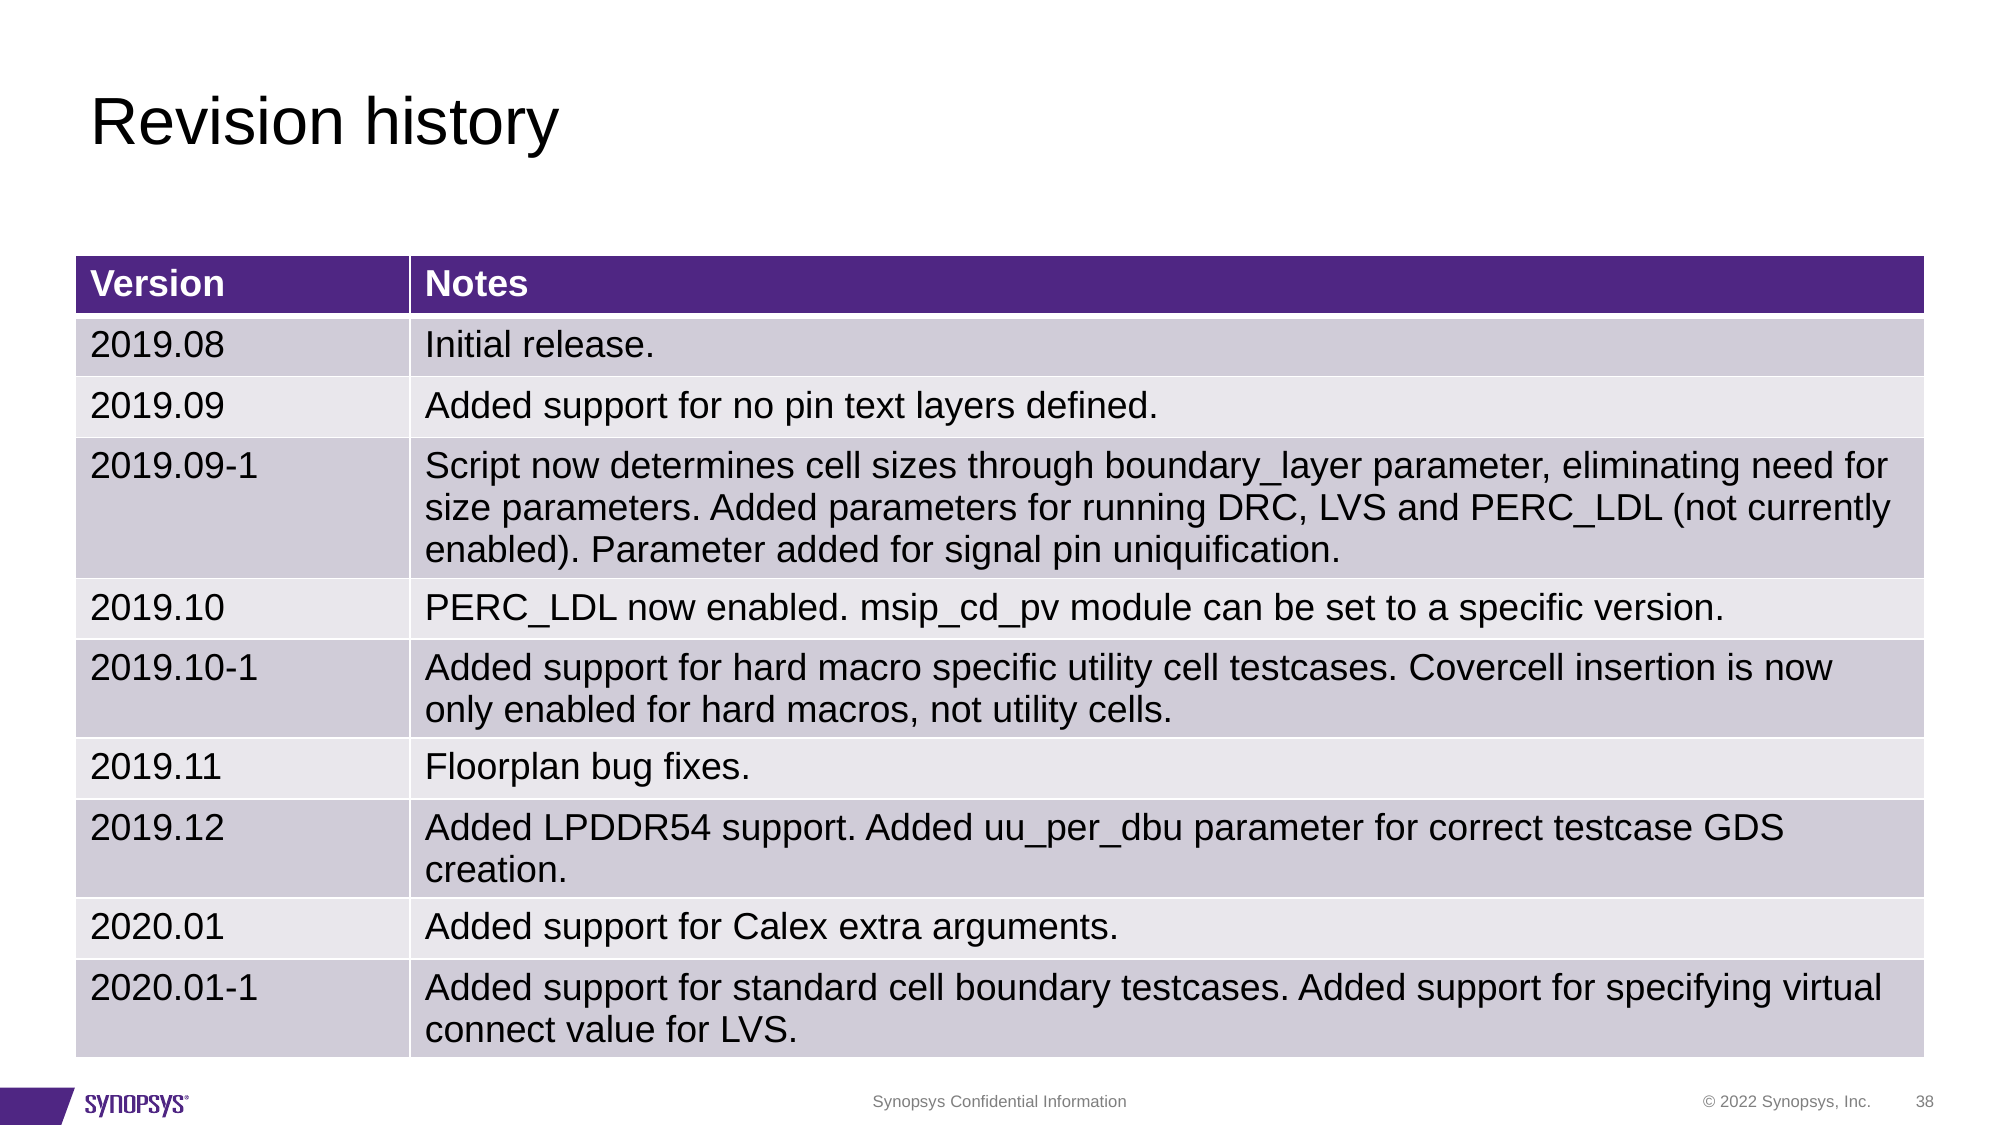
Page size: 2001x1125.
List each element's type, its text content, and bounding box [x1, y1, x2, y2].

table_cell Script now determines cell sizes through boundary_layer parameter, eliminating need for size parameters. Added parameters for running DRC, LVS and PERC_LDL (not currently enabled). Parameter added for signal pin uniquification. [411, 438, 1924, 578]
table_cell Added support for standard cell boundary testcases. Added support for specifying virtual connect value for LVS. [411, 960, 1924, 1057]
table_cell 2019.09 [76, 377, 409, 437]
table_cell 2019.12 [76, 800, 409, 897]
table_cell 2020.01-1 [76, 960, 409, 1057]
table_cell Added support for no pin text layers defined. [411, 377, 1924, 437]
table_cell Added LPDDR54 support. Added uu_per_dbu parameter for correct testcase GDS creation. [411, 800, 1924, 897]
table_cell 2019.10 [76, 579, 409, 638]
table_cell Initial release. [411, 319, 1924, 376]
table_cell 2019.09-1 [76, 438, 409, 578]
table_header Version [76, 256, 409, 313]
title Revision history [75, 0, 1926, 165]
table_cell 2019.10-1 [76, 640, 409, 737]
table_cell Added support for Calex extra arguments. [411, 899, 1924, 958]
table_header Notes [411, 256, 1924, 313]
table_cell 2019.08 [76, 319, 409, 376]
table_cell Added support for hard macro specific utility cell testcases. Covercell insertion is now only enabled for hard macros, not utility cells. [411, 640, 1924, 737]
table_cell PERC_LDL now enabled. msip_cd_pv module can be set to a specific version. [411, 579, 1924, 638]
table_cell 2019.11 [76, 739, 409, 798]
table_cell 2020.01 [76, 899, 409, 958]
table_cell Floorplan bug fixes. [411, 739, 1924, 798]
